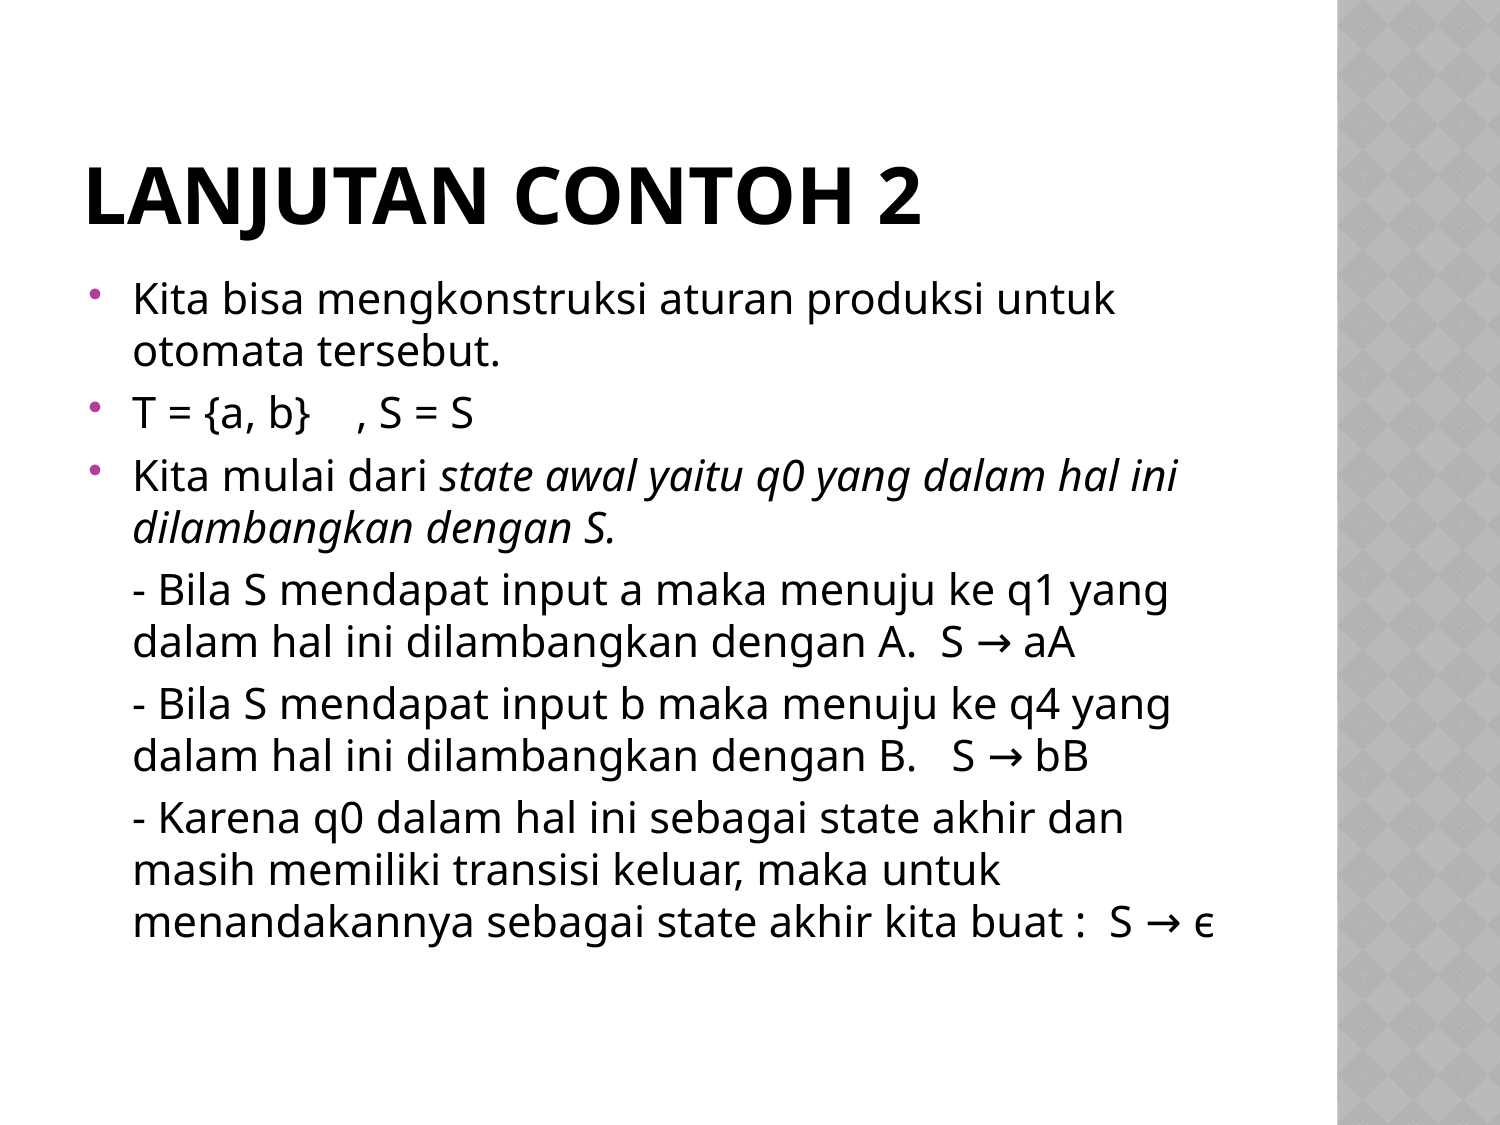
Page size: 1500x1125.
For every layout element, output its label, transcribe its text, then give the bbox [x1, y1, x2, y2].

title Lanjutan contoh 2 [75, 52, 1263, 240]
list Kita bisa mengkonstruksi aturan produksi untuk otomata tersebut. T = {a, b} , S = S Kita mulai dari state awal yaitu q0 yang dalam hal ini dilambangkan dengan S. - Bila S mendapat input a maka menuju ke q1 yang dalam hal ini dilambangkan dengan A. S → aA - Bila S mendapat input b maka menuju ke q4 yang dalam hal ini dilambangkan dengan B. S → bB - Karena q0 dalam hal ini sebagai state akhir dan masih memiliki transisi keluar, maka untuk menandakannya sebagai state akhir kita buat : S → є [75, 264, 1263, 1059]
